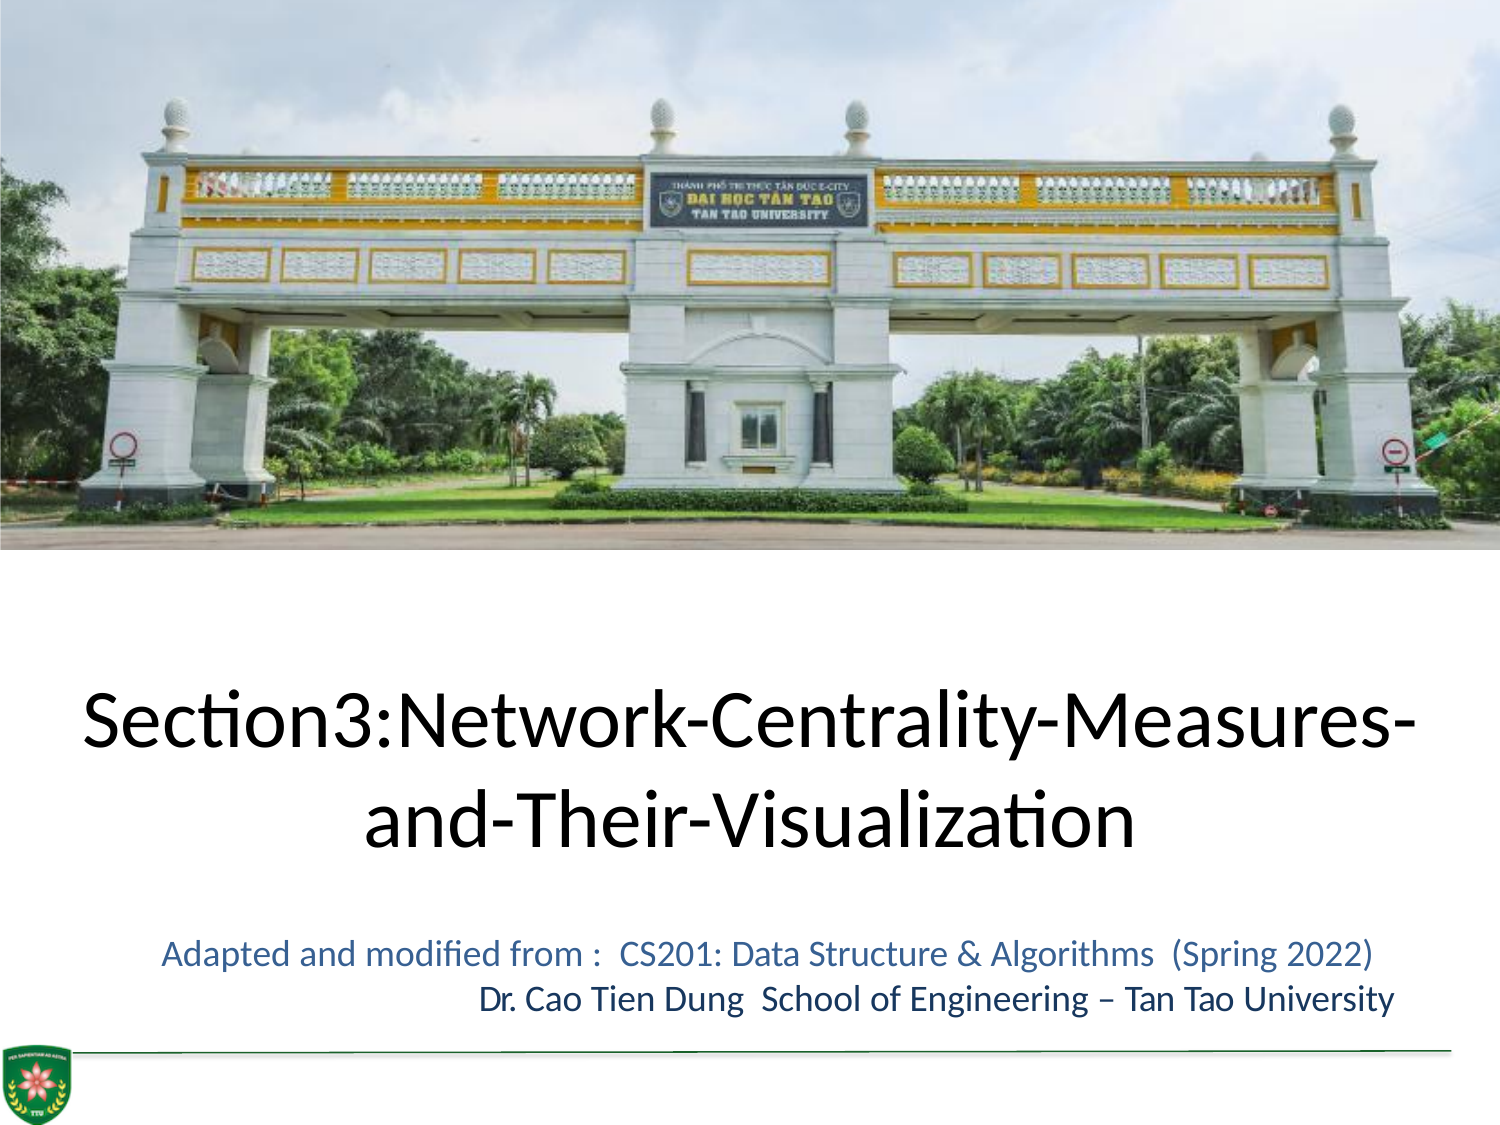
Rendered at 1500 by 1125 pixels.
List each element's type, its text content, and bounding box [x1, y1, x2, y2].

text_box Section3:Network-Centrality-Measures-and-Their-Visualization [18, 662, 1482, 865]
picture [1, 1044, 73, 1125]
title Adapted and modified from : CS201: Data Structure & Algorithms (Spring 2022) Dr. Cao Tien Dung School of Engineering – Tan Tao University [45, 924, 1489, 1118]
picture [0, 0, 1500, 551]
